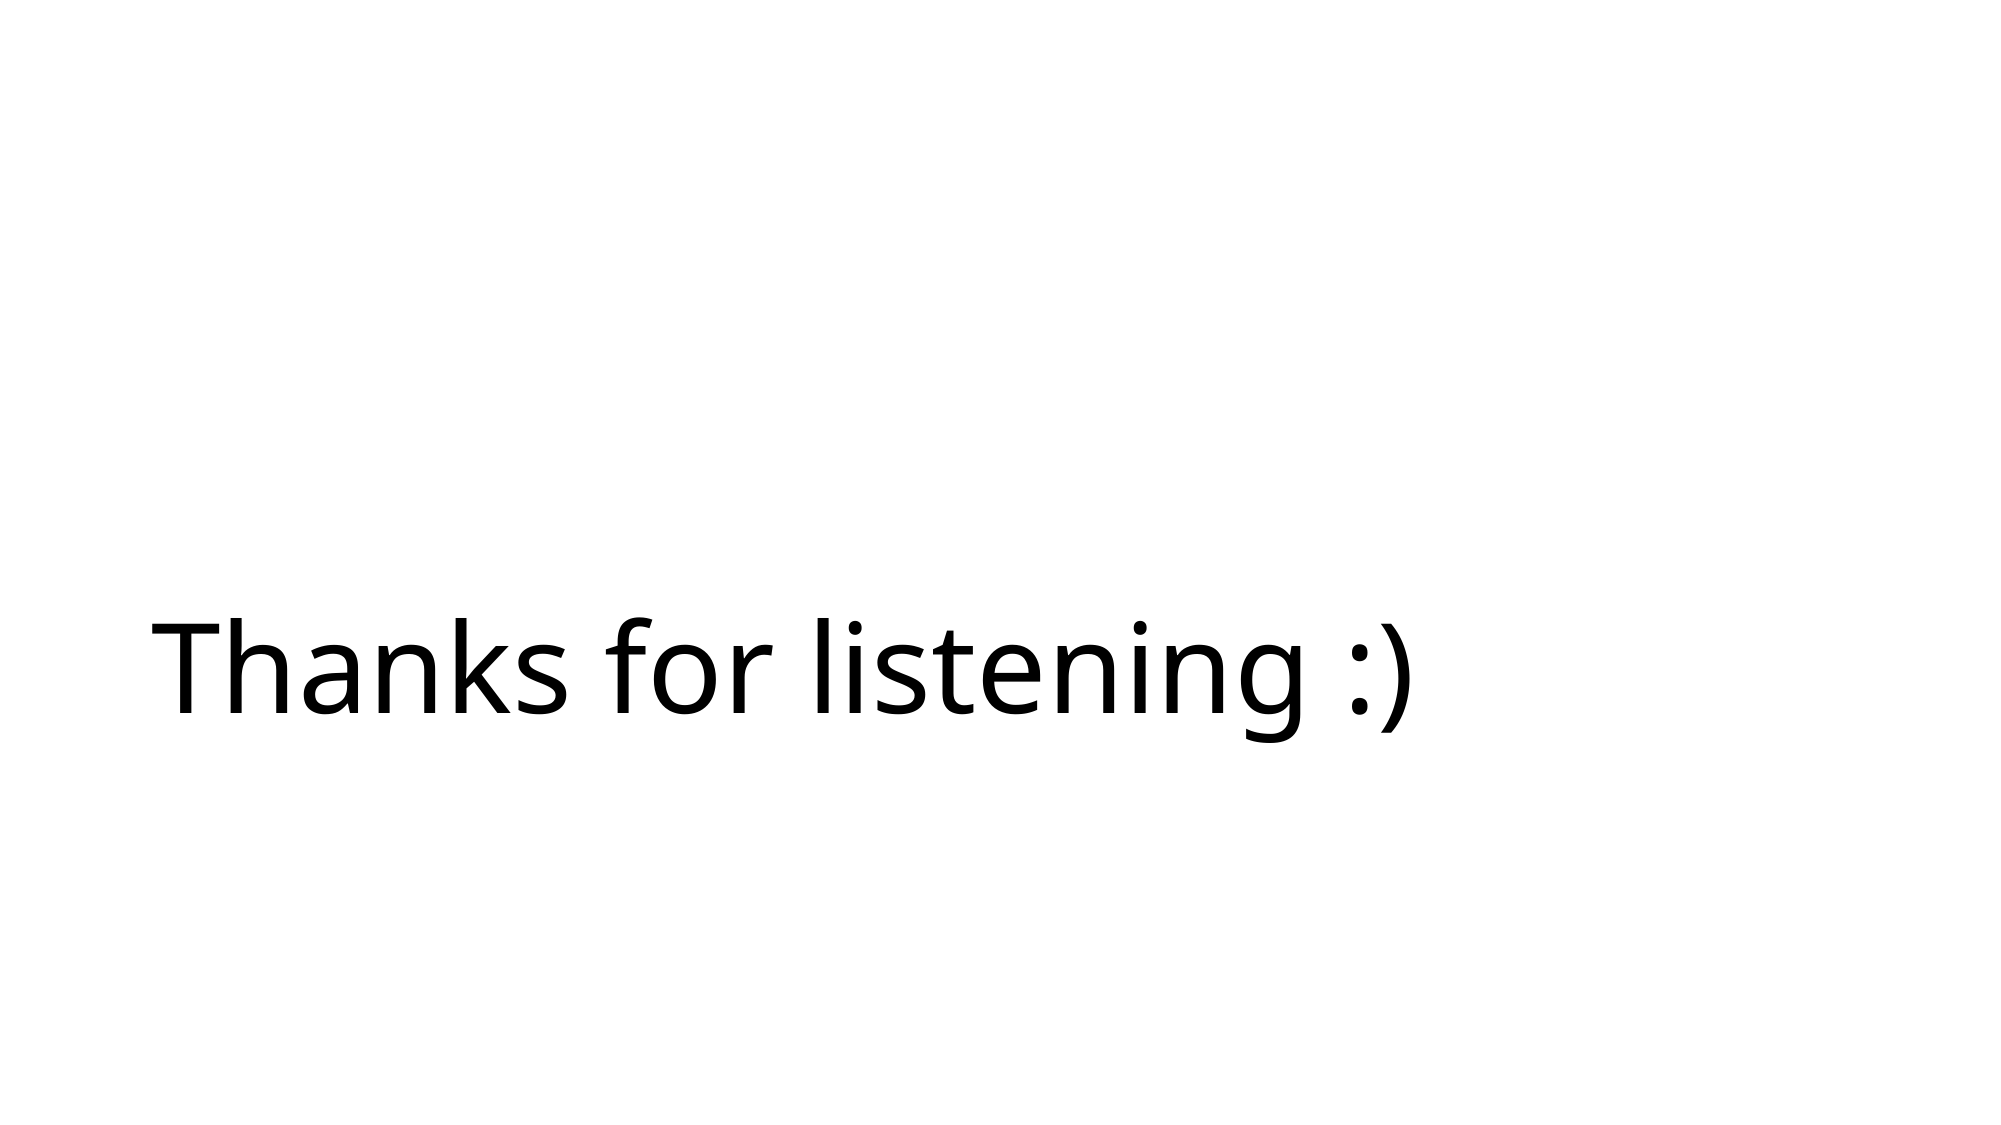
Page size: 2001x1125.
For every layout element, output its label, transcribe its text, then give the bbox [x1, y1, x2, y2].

title Thanks for listening :) [136, 280, 1862, 749]
